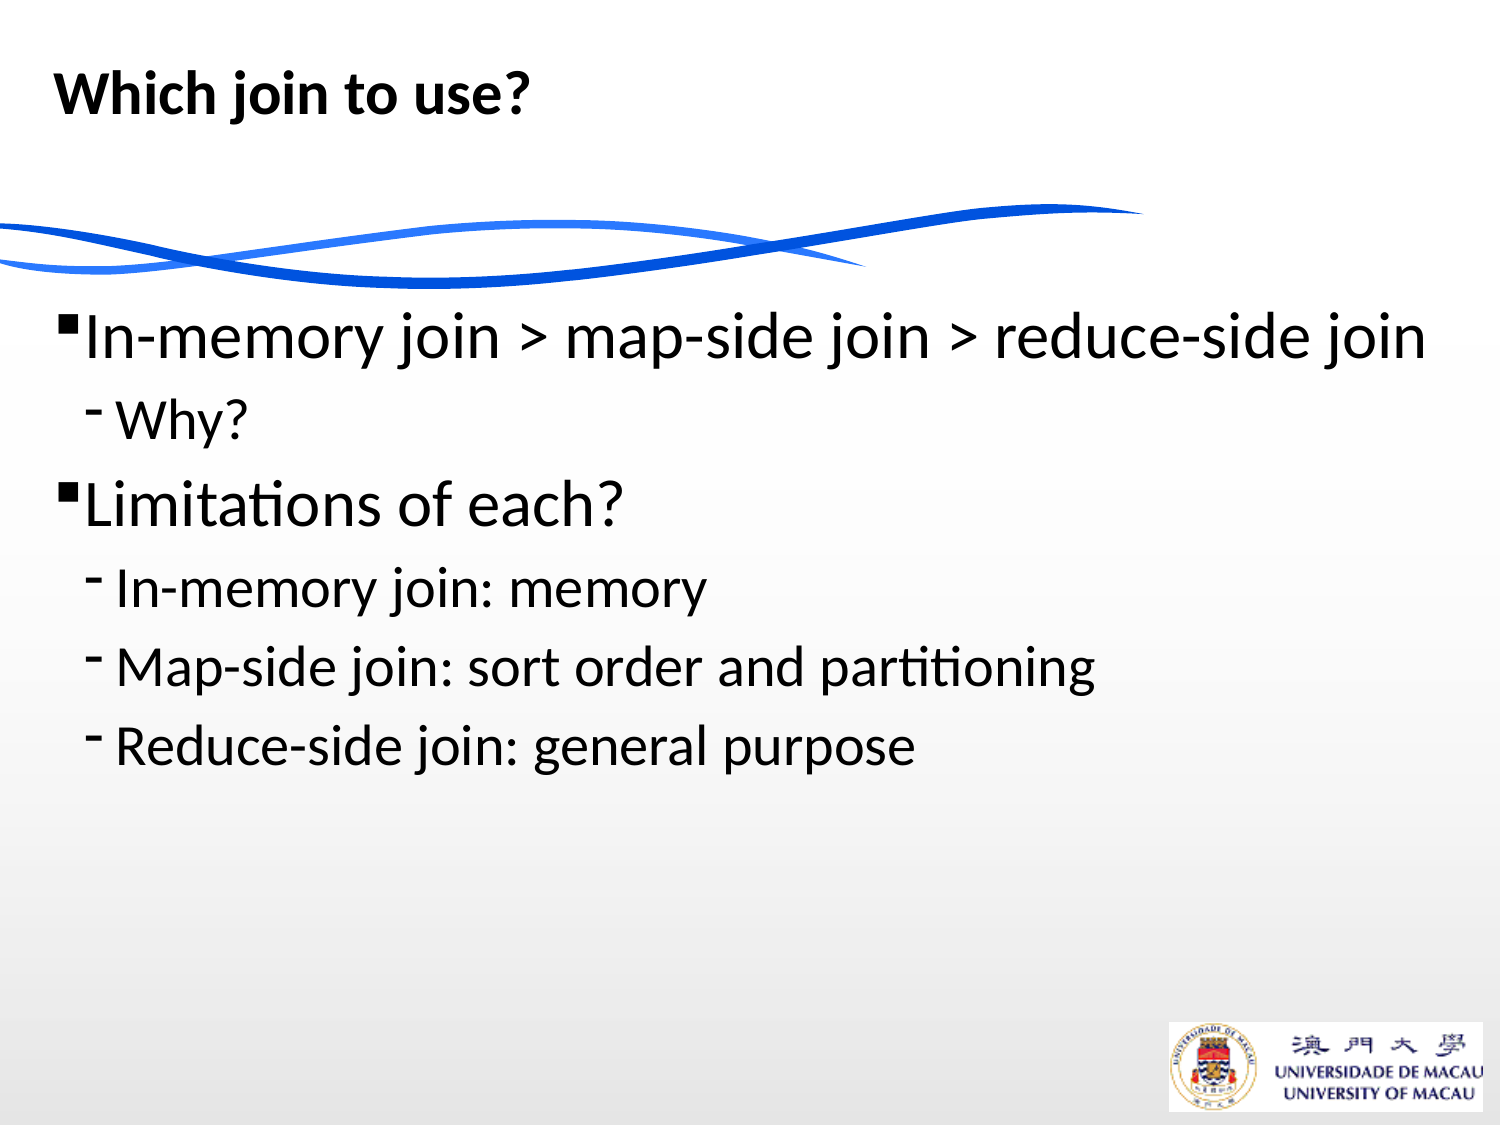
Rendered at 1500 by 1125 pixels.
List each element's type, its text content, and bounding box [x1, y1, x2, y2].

list In-memory join > map-side join > reduce-side join Why? Limitations of each? In-memory join: memory Map-side join: sort order and partitioning Reduce-side join: general purpose [53, 292, 1447, 997]
title Which join to use? [53, 0, 1447, 179]
picture [1169, 1022, 1483, 1112]
